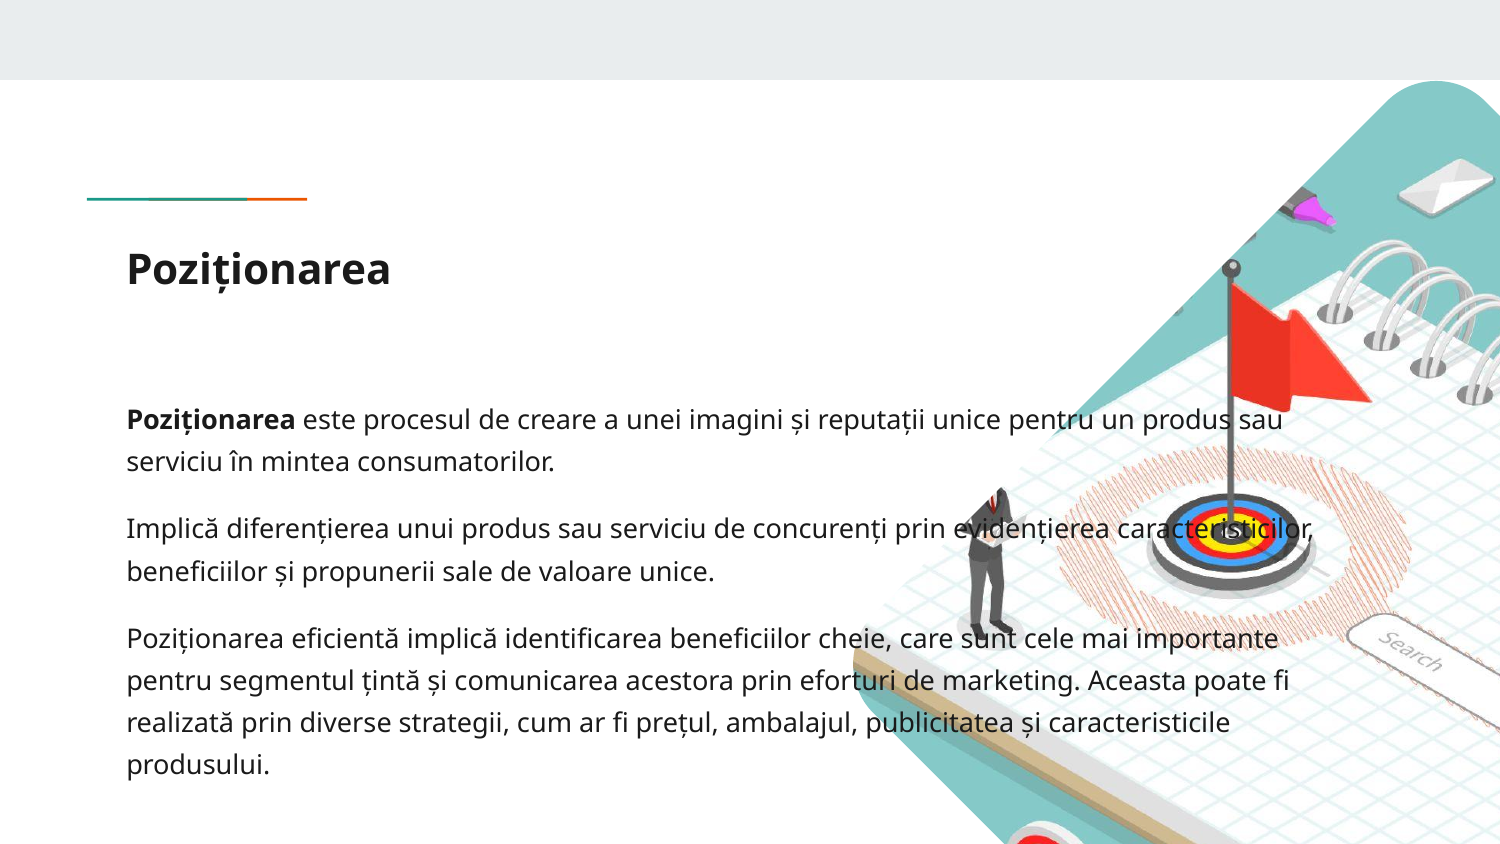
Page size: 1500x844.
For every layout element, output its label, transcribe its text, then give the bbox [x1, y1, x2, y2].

picture [852, 80, 1500, 844]
list Poziționarea este procesul de creare a unei imagini și reputații unice pentru un produs sau serviciu în mintea consumatorilor. Implică diferențierea unui produs sau serviciu de concurenți prin evidențierea caracteristicilor, beneficiilor și propunerii sale de valoare unice. Poziționarea eficientă implică identificarea beneficiilor cheie, care sunt cele mai importante pentru segmentul țintă și comunicarea acestora prin eforturi de marketing. Aceasta poate fi realizată prin diverse strategii, cum ar fi prețul, ambalajul, publicitatea și caracteristicile produsului. [111, 318, 847, 809]
title Poziționarea [111, 224, 847, 313]
